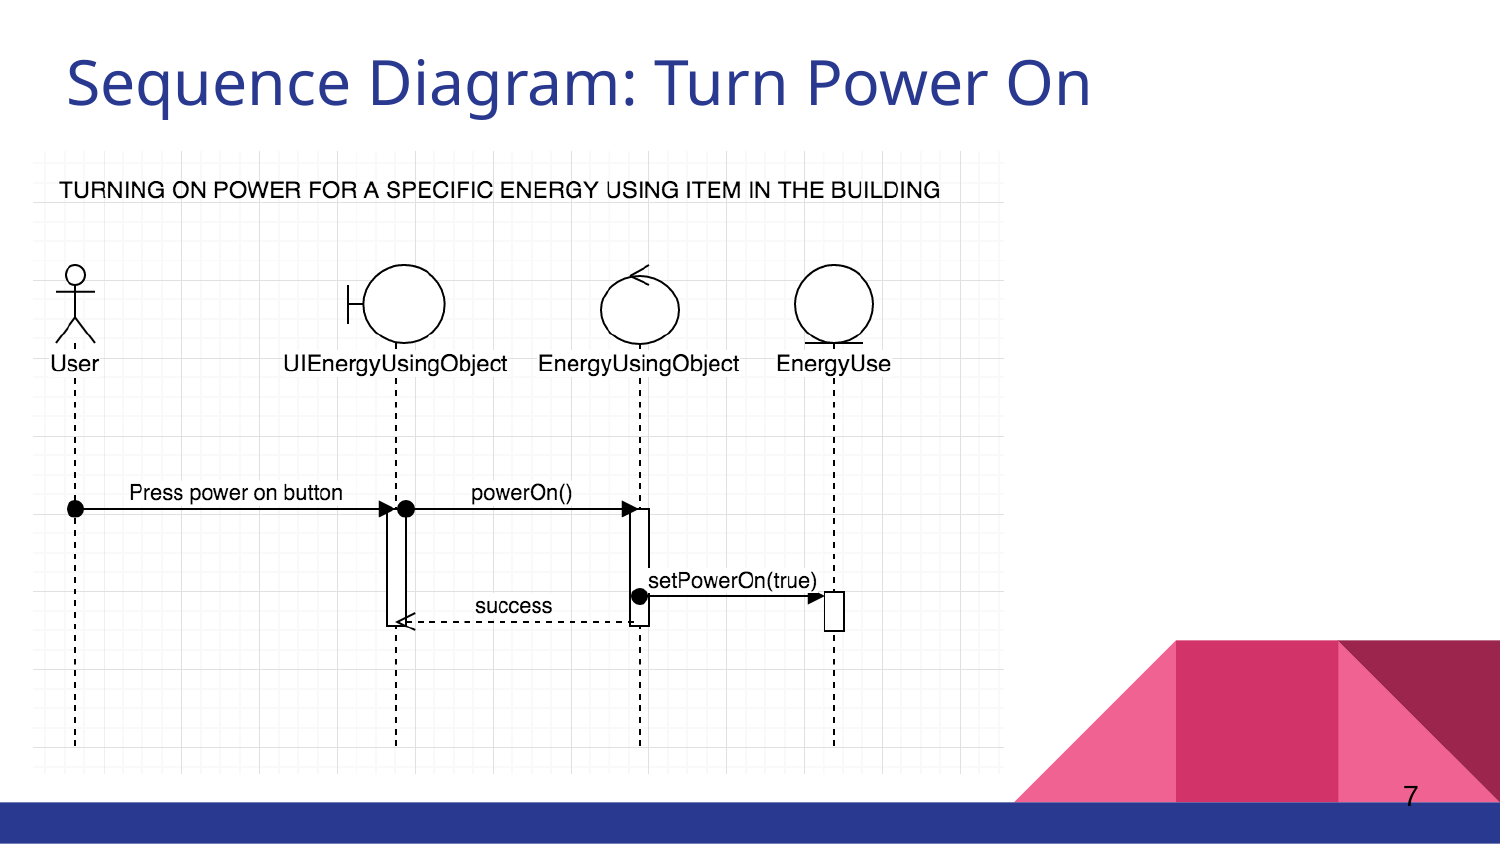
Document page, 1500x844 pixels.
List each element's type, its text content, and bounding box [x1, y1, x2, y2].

picture [33, 151, 1004, 774]
title Sequence Diagram: Turn Power On [51, 27, 1449, 128]
slide_number ‹#› [1387, 762, 1478, 828]
